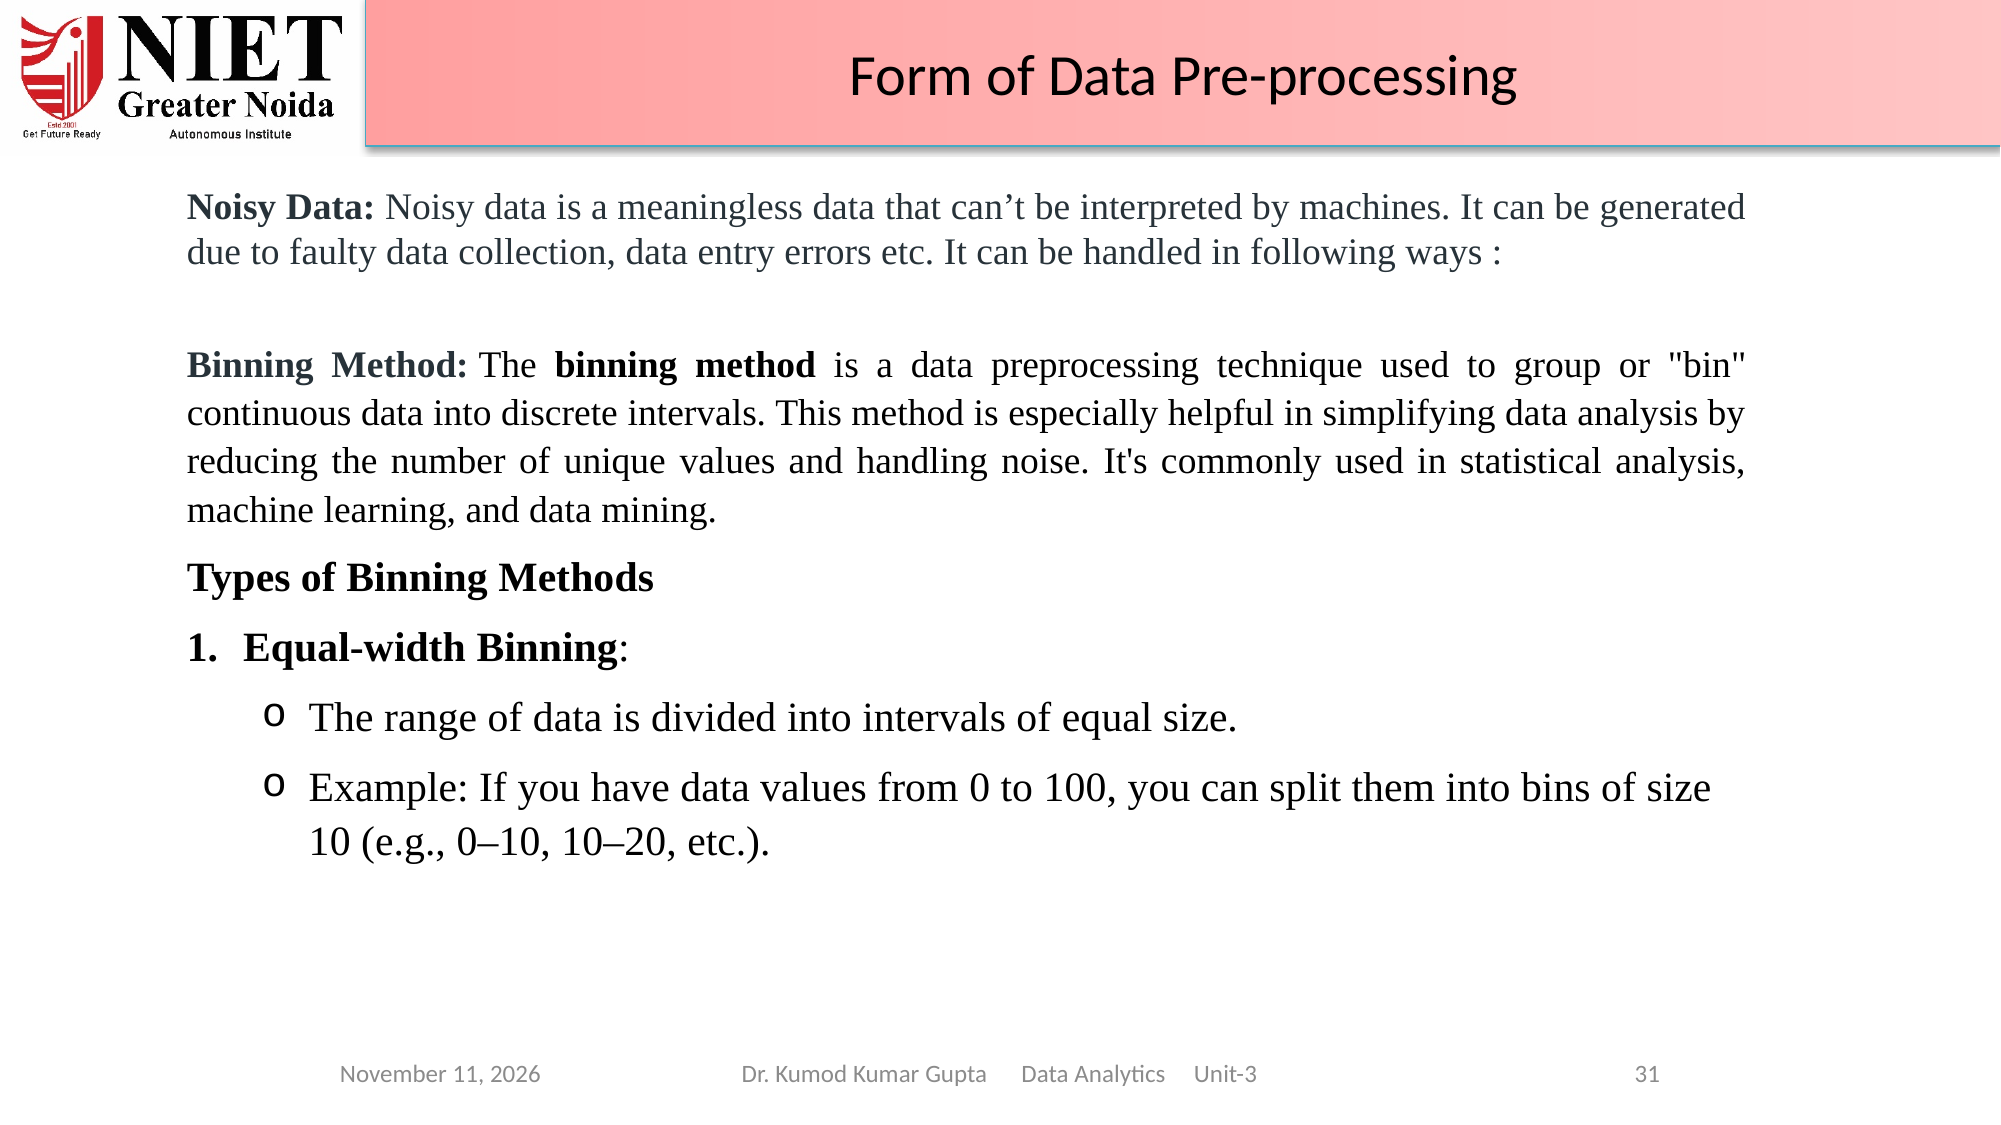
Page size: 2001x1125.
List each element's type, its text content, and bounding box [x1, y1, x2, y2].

text_box Form of Data Pre-processing [365, 0, 2000, 147]
footer Dr. Kumod Kumar Gupta Data Analytics Unit-3 [683, 1042, 1317, 1103]
picture [0, 0, 363, 156]
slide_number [324, 1042, 675, 1103]
slide_number 31 [1325, 1042, 1675, 1103]
text_box Noisy Data: Noisy data is a meaningless data that can’t be interpreted by machines. It can be generated due to faulty data collection, data entry errors etc. It can be handled in following ways : Binning Method: The binning method is a data preprocessing technique used to group or "bin" continuous data into discrete intervals. This method is especially helpful in simplifying data analysis by reducing the number of unique values and handling noise. It's commonly used in statistical analysis, machine learning, and data mining. Types of Binning Methods Equal-width Binning: The range of data is divided into intervals of equal size. Example: If you have data values from 0 to 100, you can split them into bins of size 10 (e.g., 0–10, 10–20, etc.). [172, 174, 1763, 936]
